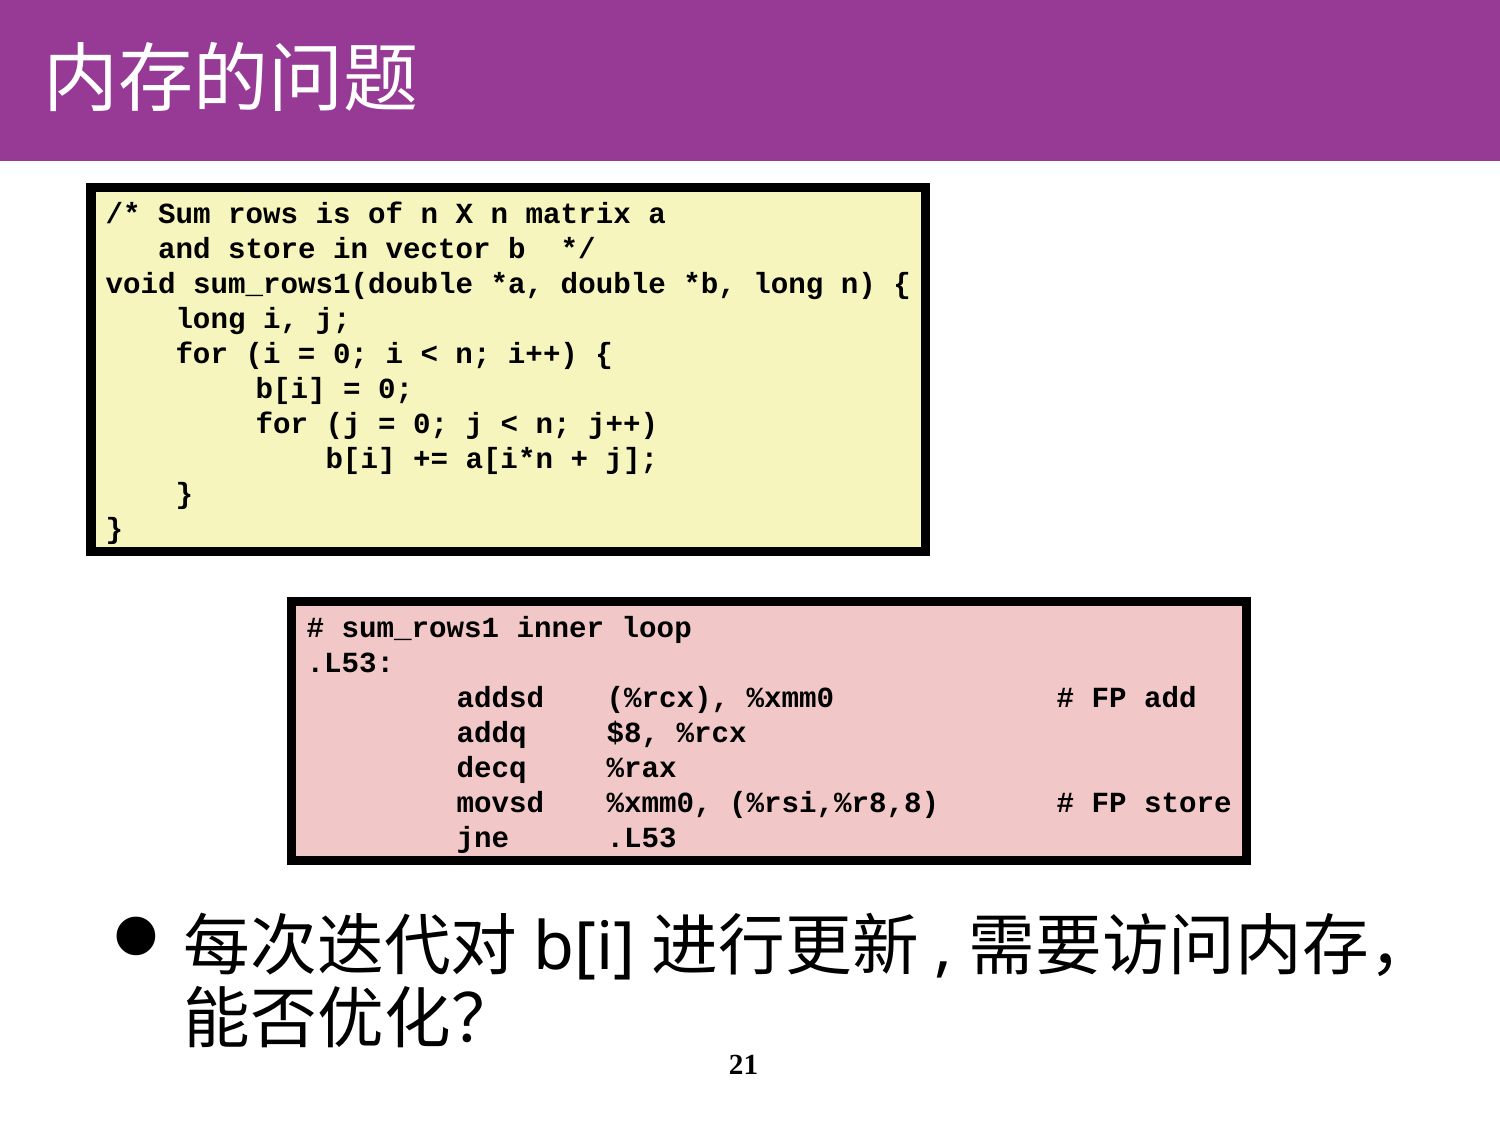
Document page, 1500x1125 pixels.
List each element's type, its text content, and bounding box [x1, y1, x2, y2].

text_box /* Sum rows is of n X n matrix a and store in vector b */ void sum_rows1(double *a, double *b, long n) { long i, j; for (i = 0; i < n; i++) { b[i] = 0; for (j = 0; j < n; j++) b[i] += a[i*n + j]; } } [90, 187, 926, 552]
list 每次迭代对b[i]进行更新,需要访问内存，能否优化？ [95, 904, 1459, 1038]
title 内存的问题 [28, 19, 1013, 132]
text_box # sum_rows1 inner loop .L53: addsd (%rcx), %xmm0 # FP add addq $8, %rcx decq %rax movsd %xmm0, (%rsi,%r8,8) # FP store jne .L53 [291, 601, 1247, 861]
slide_number 21 [587, 1037, 901, 1113]
